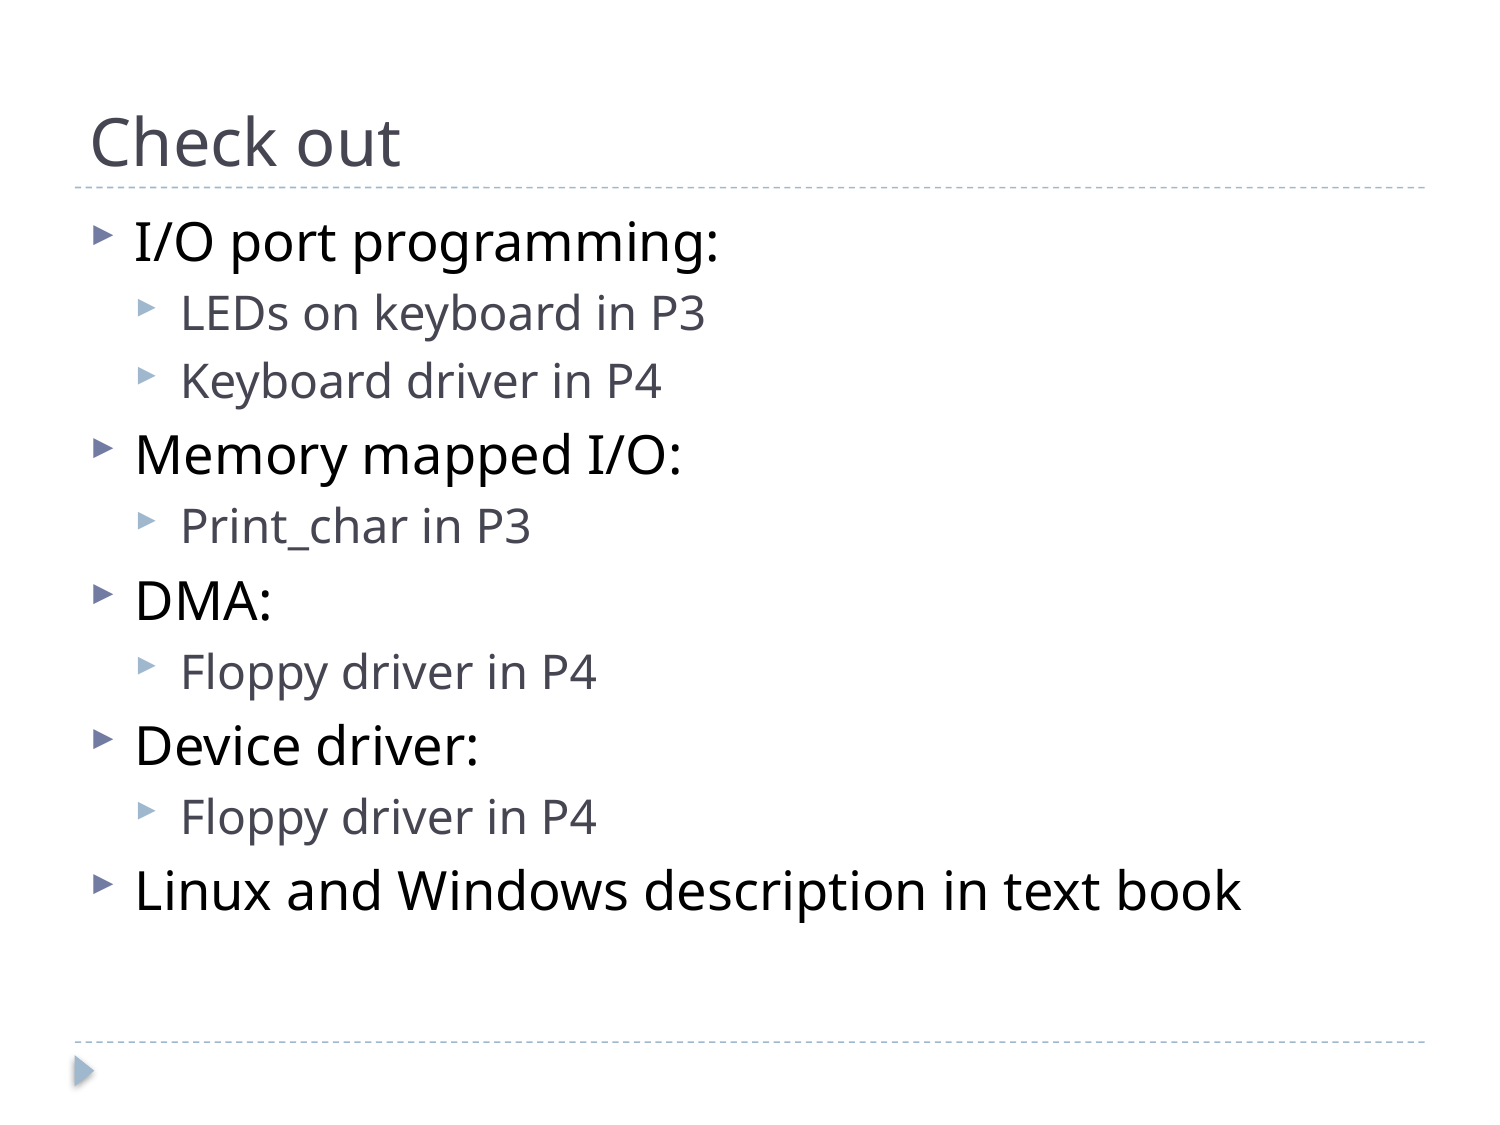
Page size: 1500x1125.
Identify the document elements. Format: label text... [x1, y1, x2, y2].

list I/O port programming: LEDs on keyboard in P3 Keyboard driver in P4 Memory mapped I/O: Print_char in P3 DMA: Floppy driver in P4 Device driver: Floppy driver in P4 Linux and Windows description in text book [75, 200, 1425, 1010]
title Check out [75, 24, 1425, 188]
